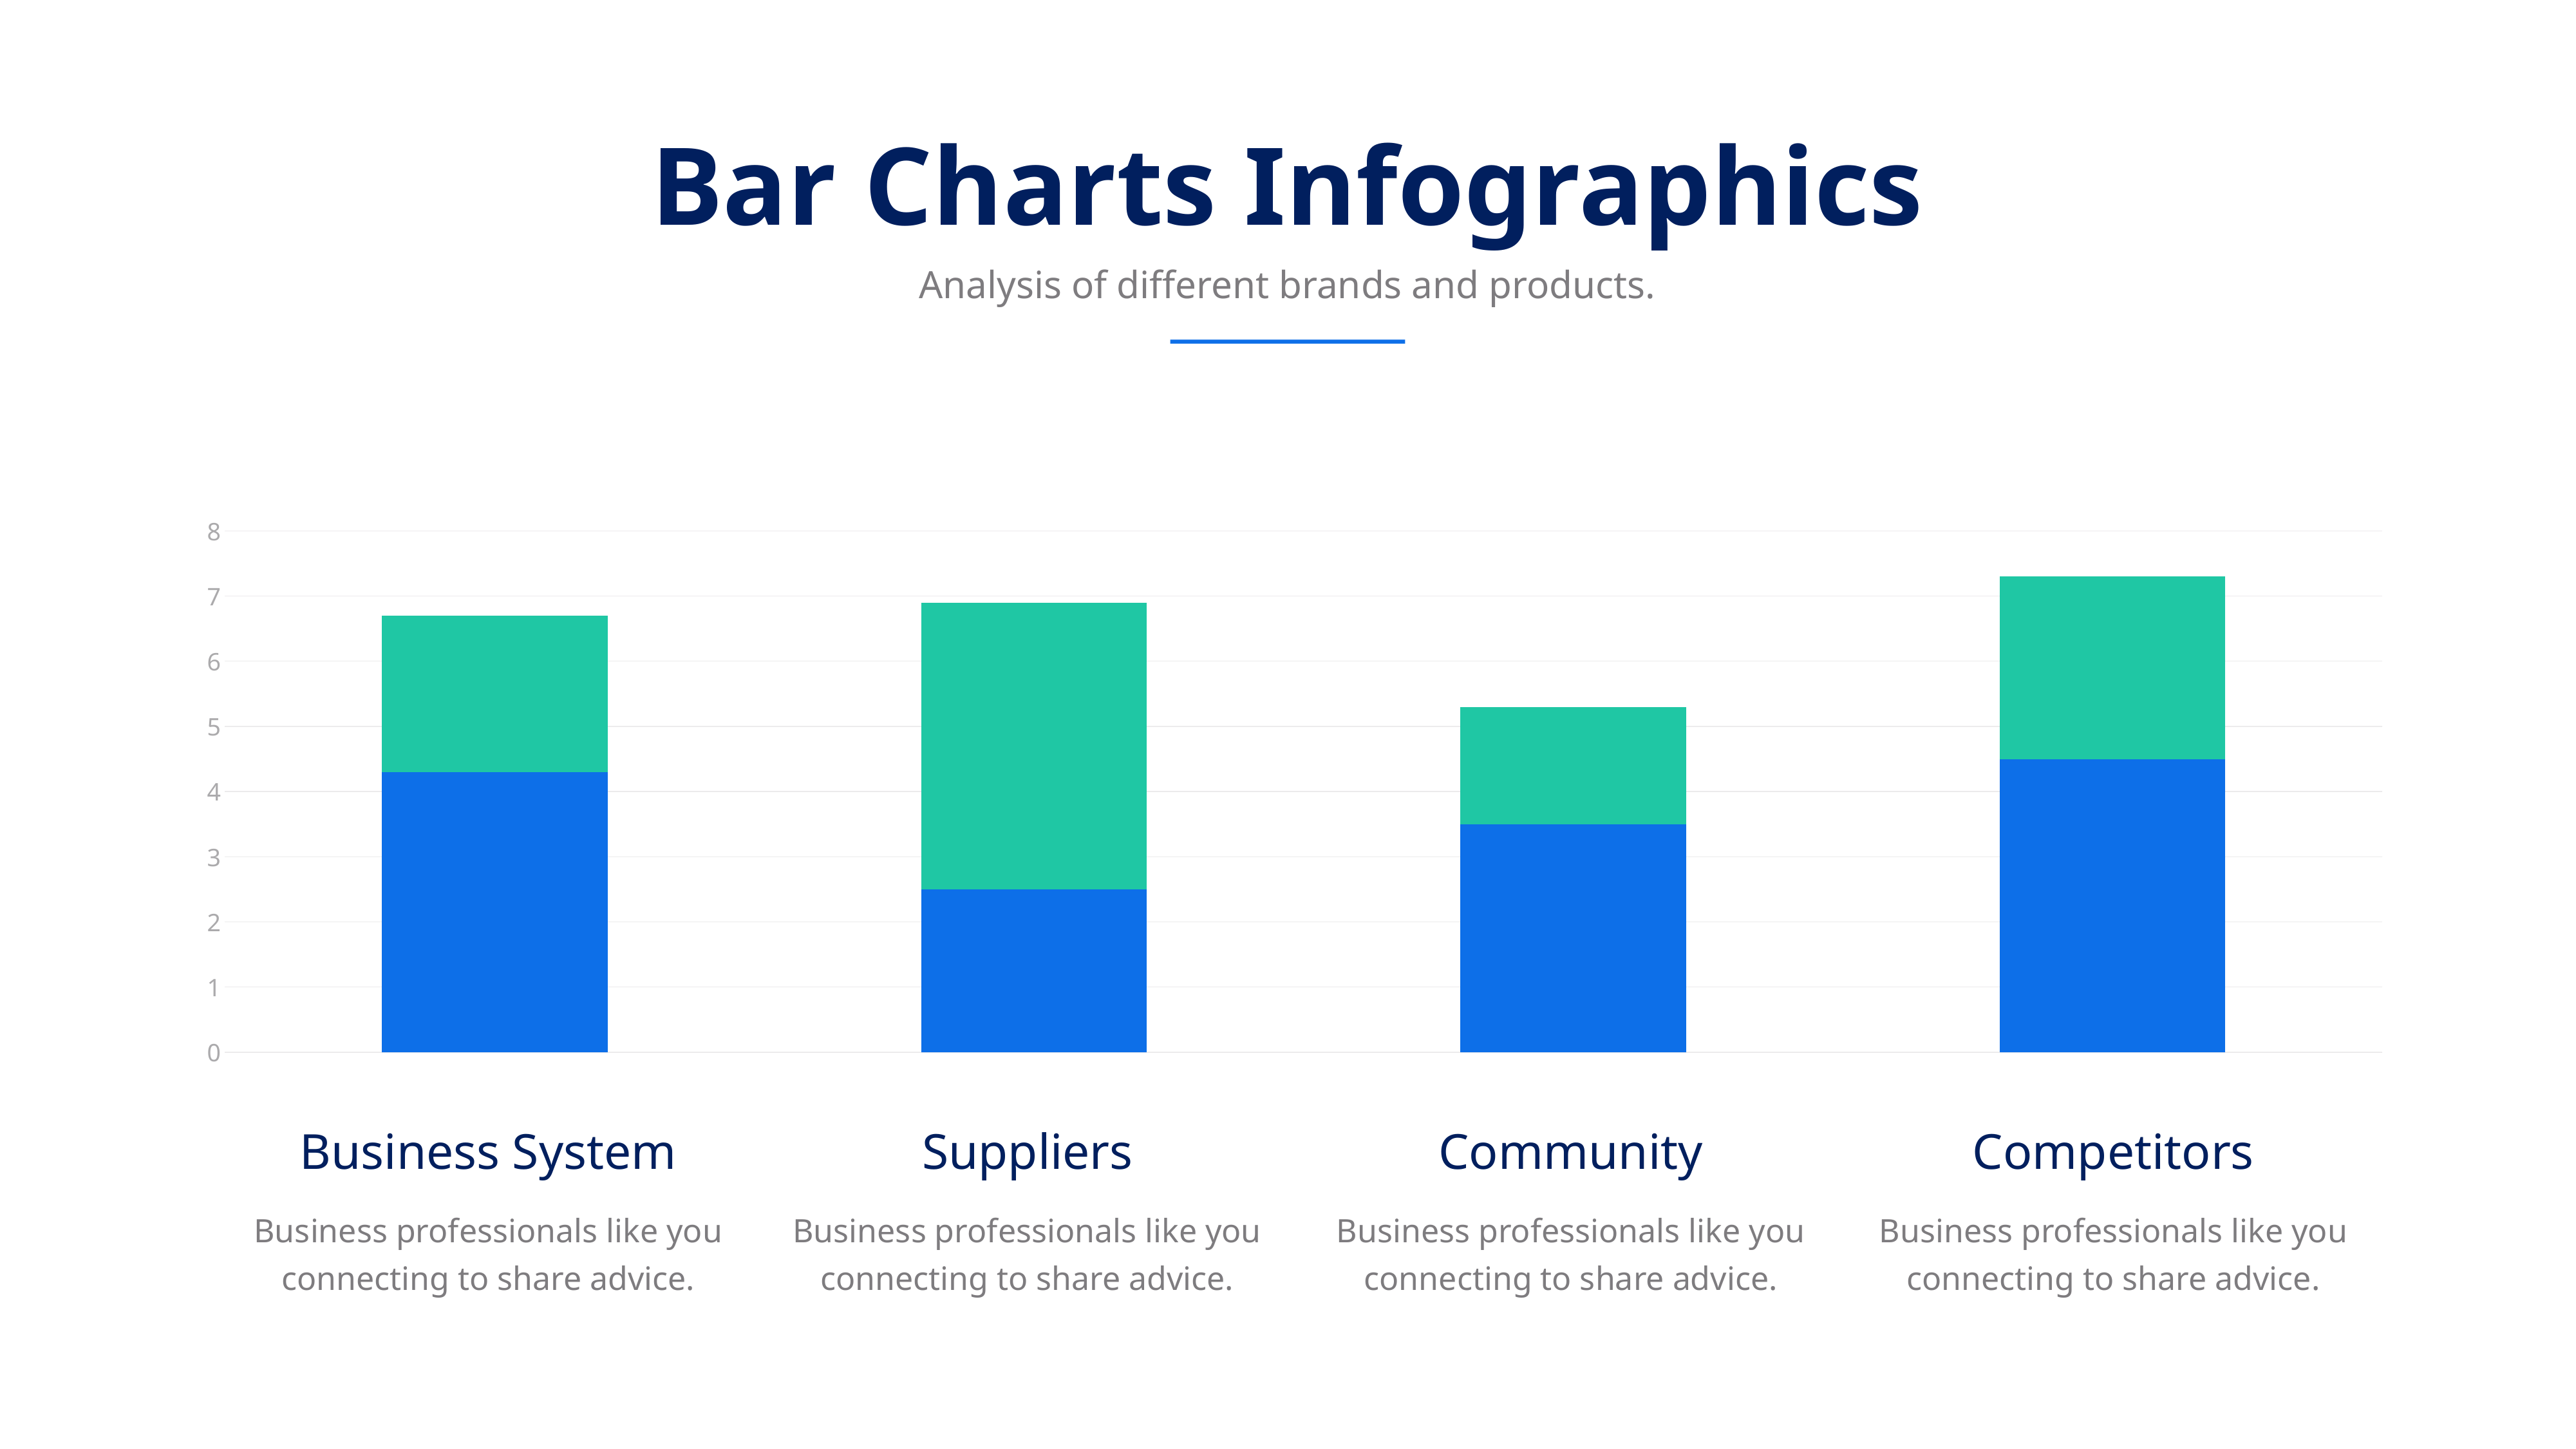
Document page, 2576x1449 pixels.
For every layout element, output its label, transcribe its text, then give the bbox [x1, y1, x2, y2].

text_box Competitors [1910, 1116, 2317, 1184]
text_box Community [1368, 1116, 1774, 1184]
text_box Business professionals like you connecting to share advice. [769, 1197, 1286, 1302]
text_box Business professionals like you connecting to share advice. [1312, 1197, 1830, 1302]
text_box Business System [252, 1116, 724, 1184]
text_box Business professionals like you connecting to share advice. [230, 1197, 747, 1302]
text_box Suppliers [824, 1116, 1231, 1184]
chart [178, 459, 2398, 1086]
text_box Bar Charts Infographics [641, 113, 1933, 252]
text_box [1170, 339, 1406, 345]
text_box Business professionals like you connecting to share advice. [1855, 1197, 2372, 1302]
text_box Analysis of different brands and products. [825, 256, 1749, 311]
